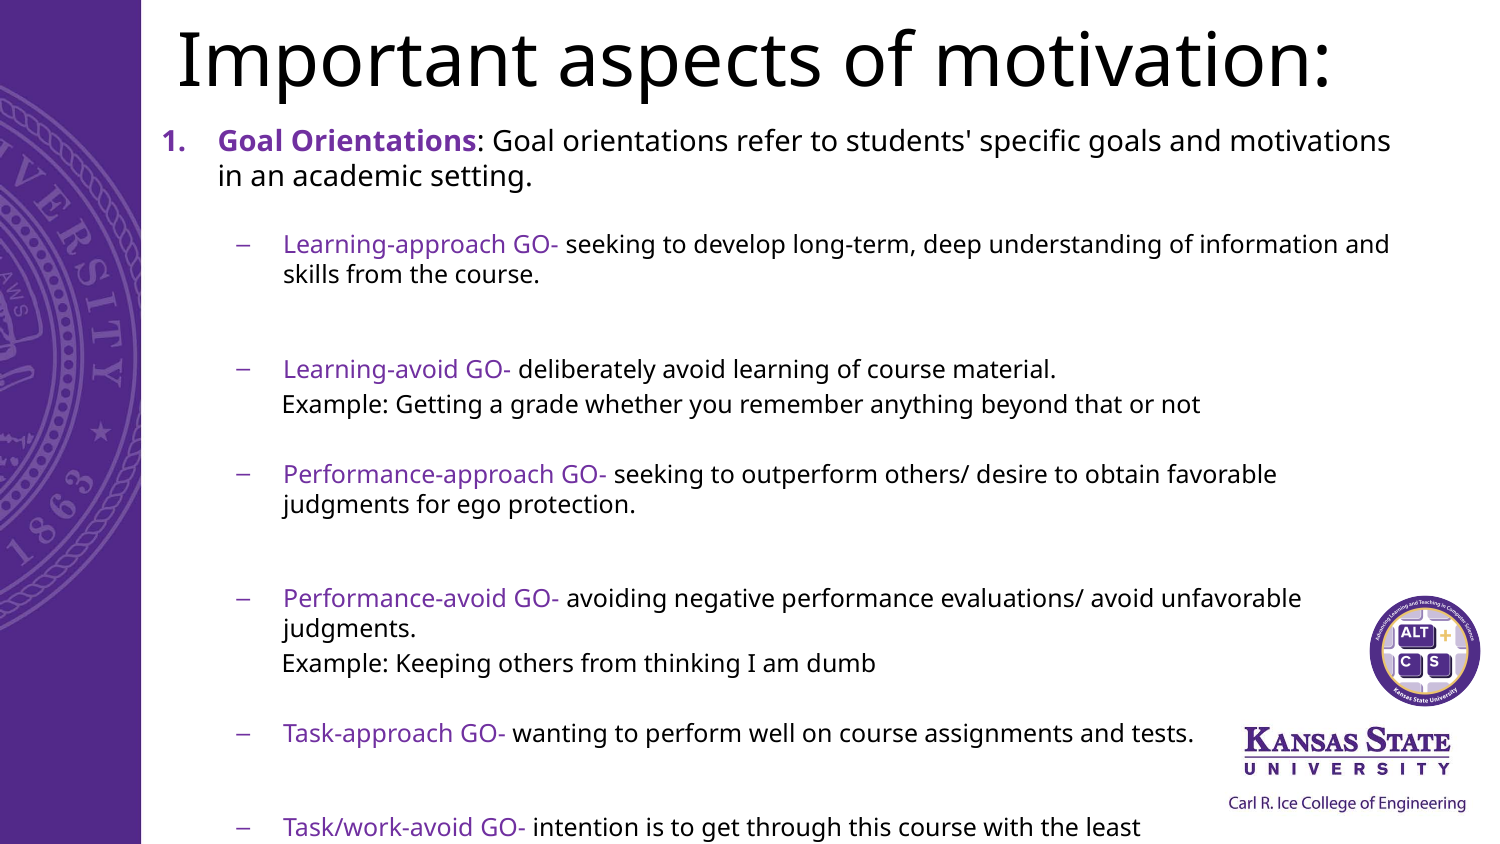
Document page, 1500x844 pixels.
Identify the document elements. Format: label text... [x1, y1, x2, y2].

list Goal Orientations: Goal orientations refer to students' specific goals and motivations in an academic setting. Learning-approach GO- seeking to develop long-term, deep understanding of information and skills from the course. Learning-avoid GO- deliberately avoid learning of course material. Example: Getting a grade whether you remember anything beyond that or not Performance-approach GO- seeking to outperform others/ desire to obtain favorable judgments for ego protection. Performance-avoid GO- avoiding negative performance evaluations/ avoid unfavorable judgments. Example: Keeping others from thinking I am dumb Task-approach GO- wanting to perform well on course assignments and tests. Task/work-avoid GO- intention is to get through this course with the least amount of time and effort [146, 114, 1425, 792]
picture [0, 0, 1500, 844]
title Important aspects of motivation: [86, 16, 1425, 96]
